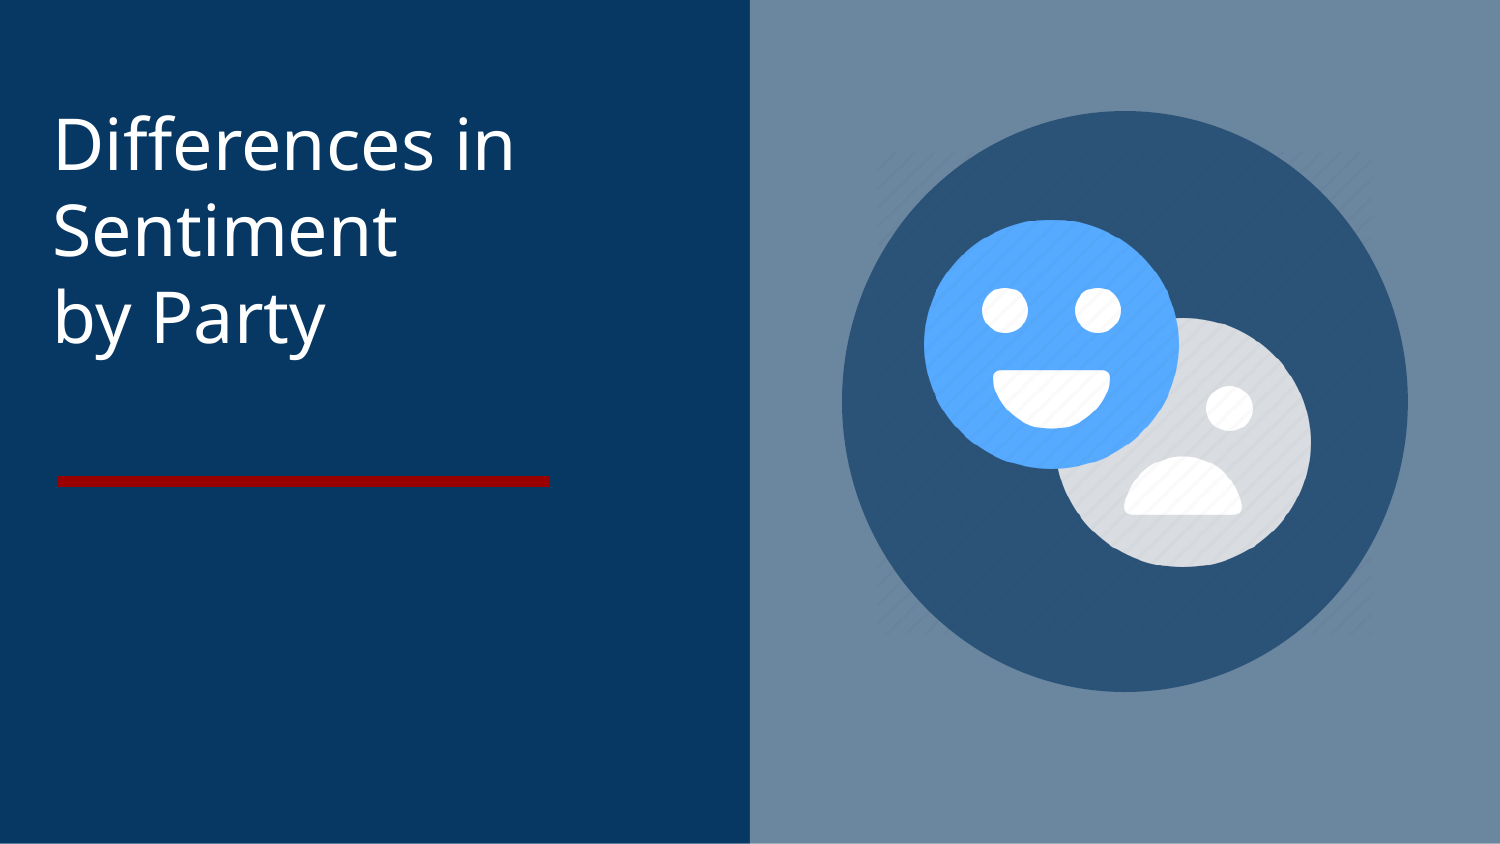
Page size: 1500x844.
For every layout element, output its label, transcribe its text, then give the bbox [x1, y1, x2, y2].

picture [876, 151, 1372, 635]
text_box [842, 273, 871, 530]
text_box [57, 476, 550, 486]
text_box [748, 0, 1500, 844]
title Differences in Sentiment by Party [37, 38, 714, 375]
text_box [1377, 269, 1408, 534]
text_box [967, 643, 1283, 693]
text_box [983, 111, 1267, 150]
